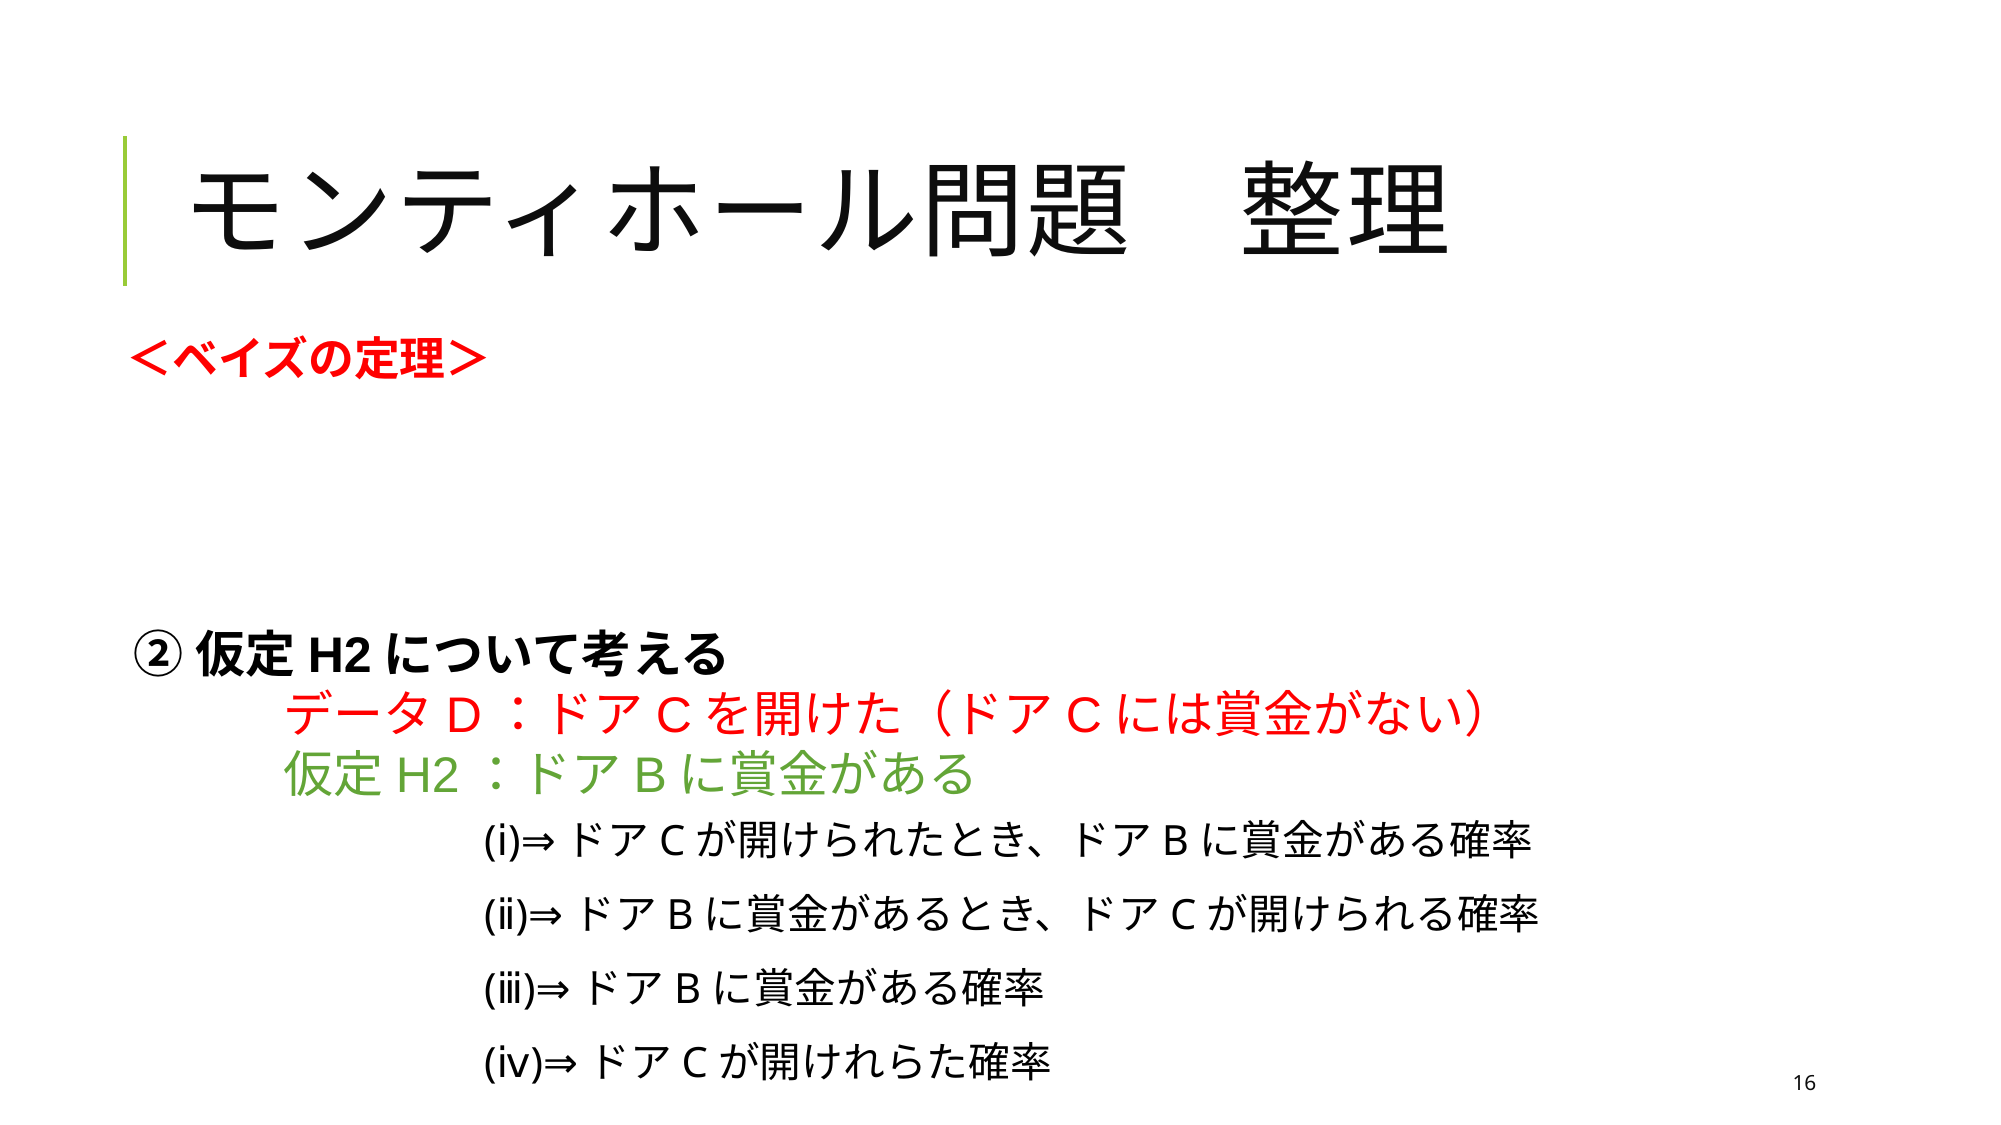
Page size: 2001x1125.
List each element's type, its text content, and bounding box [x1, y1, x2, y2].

slide_number 16 [1777, 1061, 1938, 1107]
title モンティホール問題 整理 [168, 96, 1763, 342]
list (ⅰ)⇒ドアCが開けられたとき、ドアBに賞金がある確率 (ⅱ)⇒ドアBに賞金があるとき、ドアCが開けられる確率 (ⅲ)⇒ドアBに賞金がある確率 (ⅳ)⇒ドアCが開けれらた確率 [476, 811, 1605, 1109]
text_box ②仮定H2について考える データD：ドアCを開けた（ドアCには賞金がない） 仮定H2：ドアBに賞金がある [119, 614, 1702, 810]
